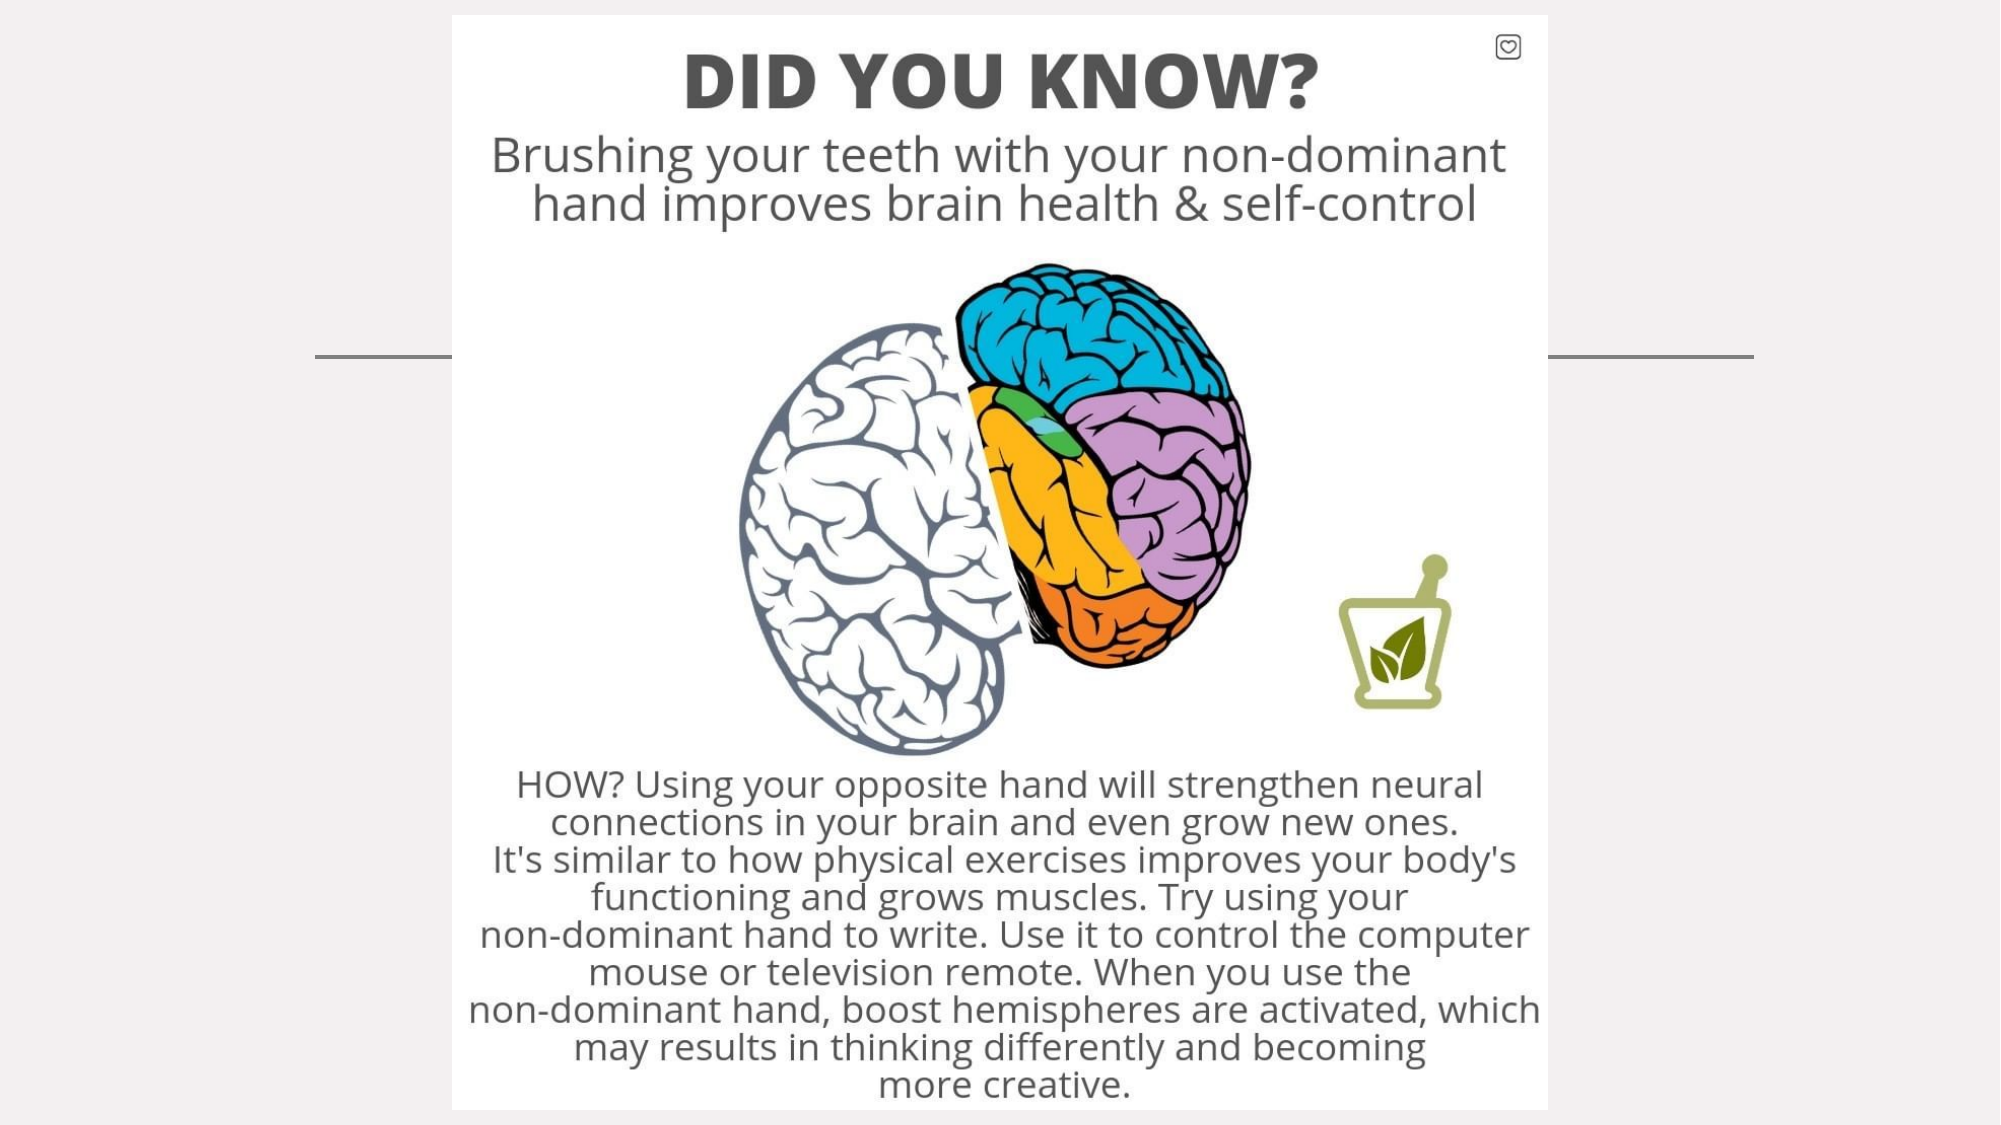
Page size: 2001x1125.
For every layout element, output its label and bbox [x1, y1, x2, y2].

list [452, 15, 1548, 1110]
